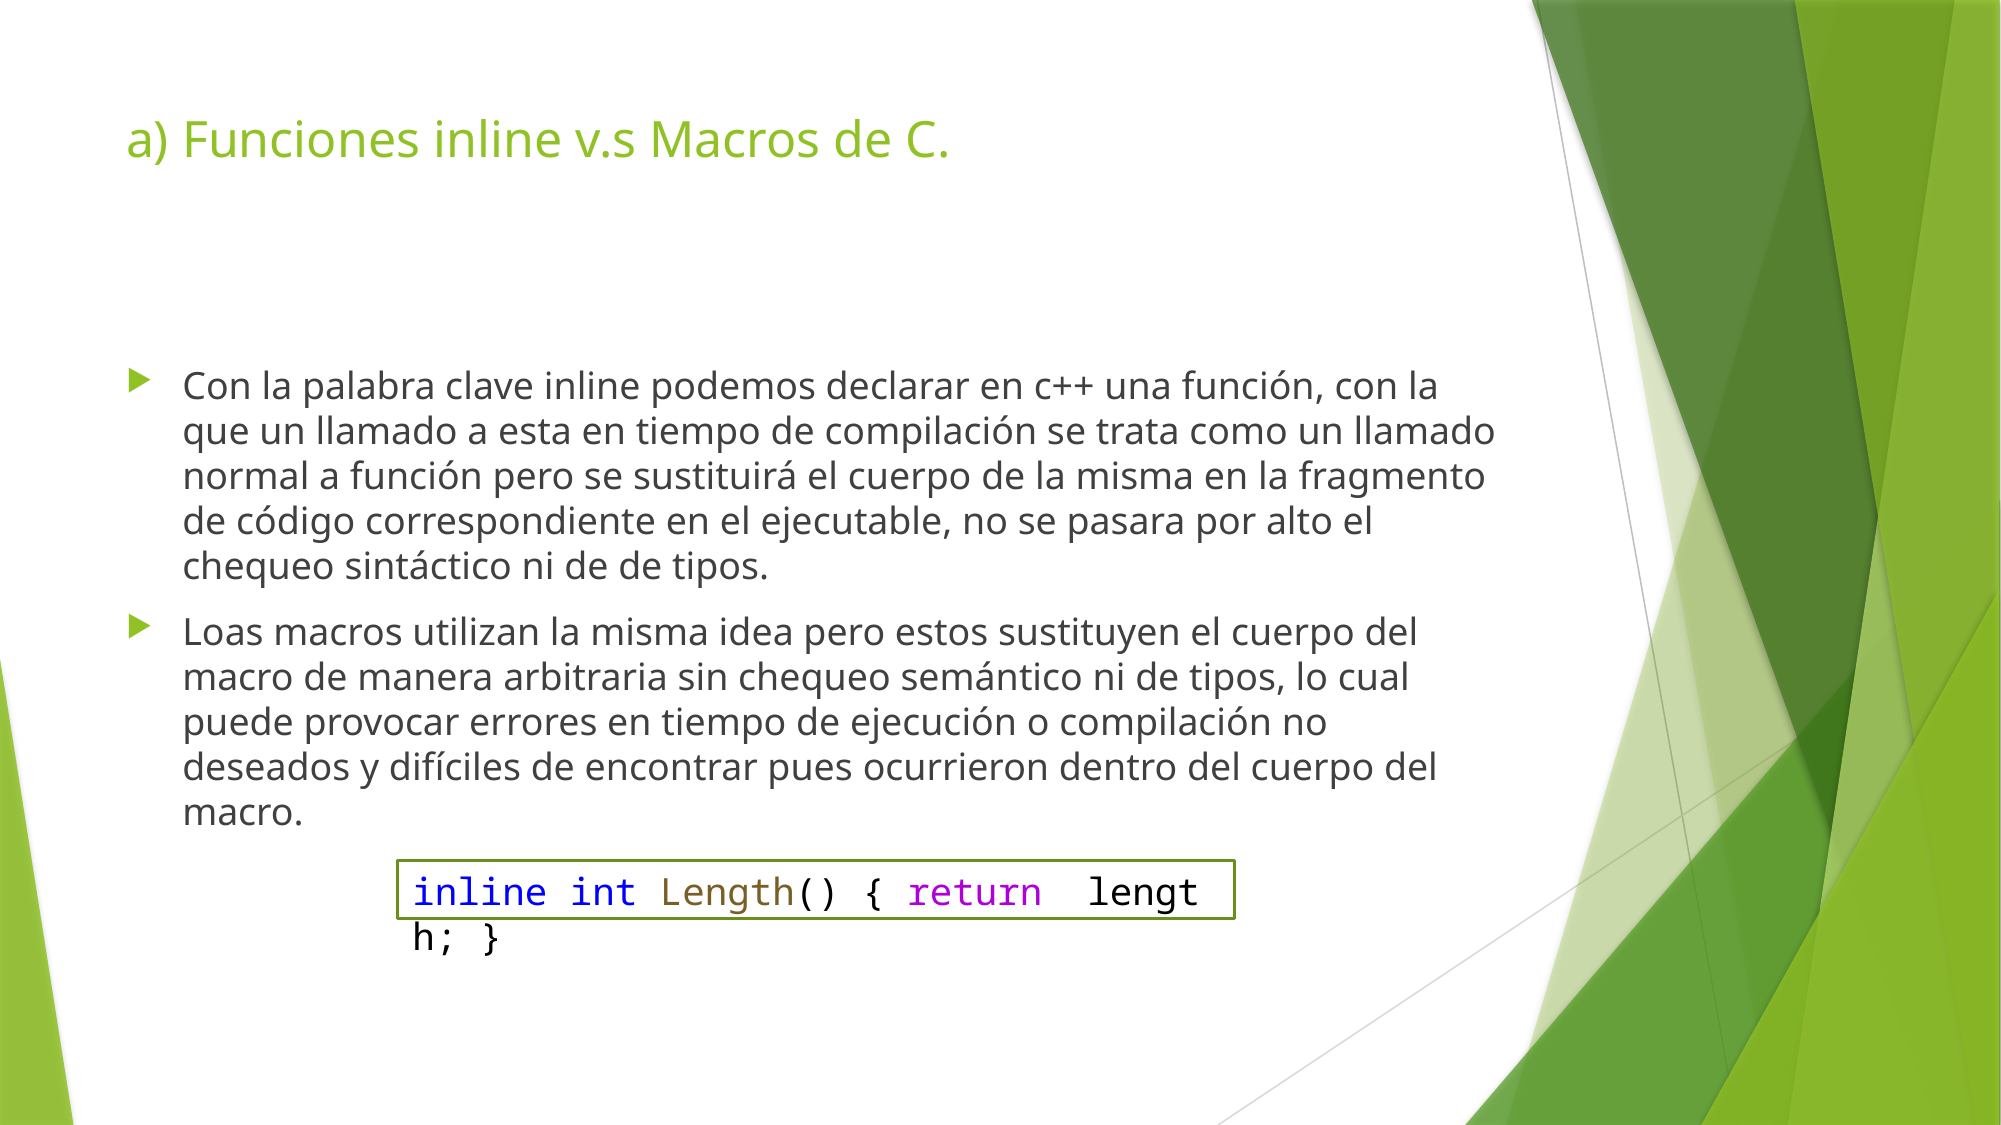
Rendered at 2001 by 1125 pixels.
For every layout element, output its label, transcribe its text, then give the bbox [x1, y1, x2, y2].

text_box inline int Length() { return length; } [397, 920, 1235, 966]
text_box [396, 859, 1236, 920]
list Con la palabra clave inline podemos declarar en c++ una función, con la que un llamado a esta en tiempo de compilación se trata como un llamado normal a función pero se sustituirá el cuerpo de la misma en la fragmento de código correspondiente en el ejecutable, no se pasara por alto el chequeo sintáctico ni de de tipos. Loas macros utilizan la misma idea pero estos sustituyen el cuerpo del macro de manera arbitraria sin chequeo semántico ni de tipos, lo cual puede provocar errores en tiempo de ejecución o compilación no deseados y difíciles de encontrar pues ocurrieron dentro del cuerpo del macro. [111, 354, 1522, 823]
title a) Funciones inline v.s Macros de C. [111, 99, 1522, 317]
